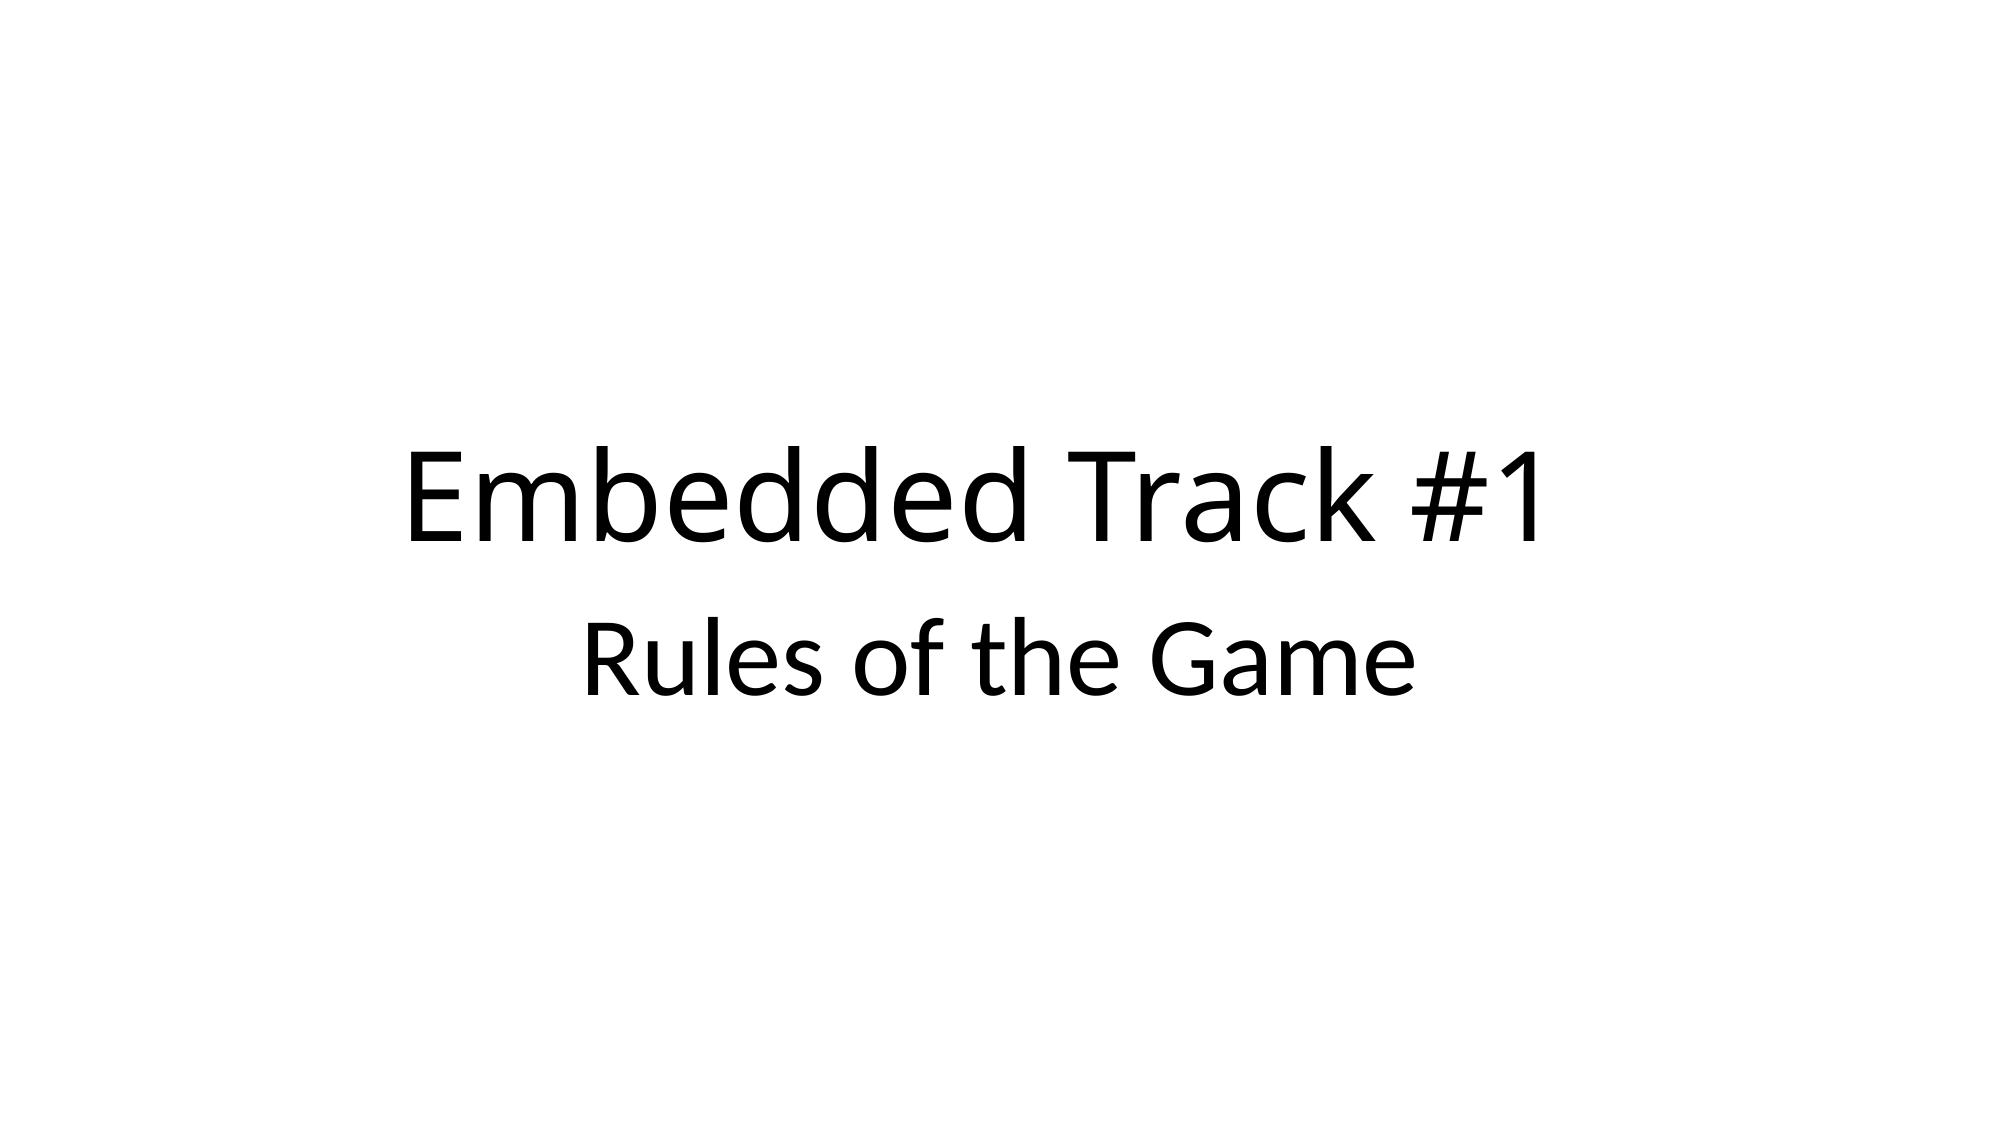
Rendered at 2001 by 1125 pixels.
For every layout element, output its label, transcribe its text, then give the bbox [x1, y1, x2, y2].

title Embedded Track #1 [249, 184, 1750, 576]
subtitle Rules of the Game [249, 590, 1750, 863]
